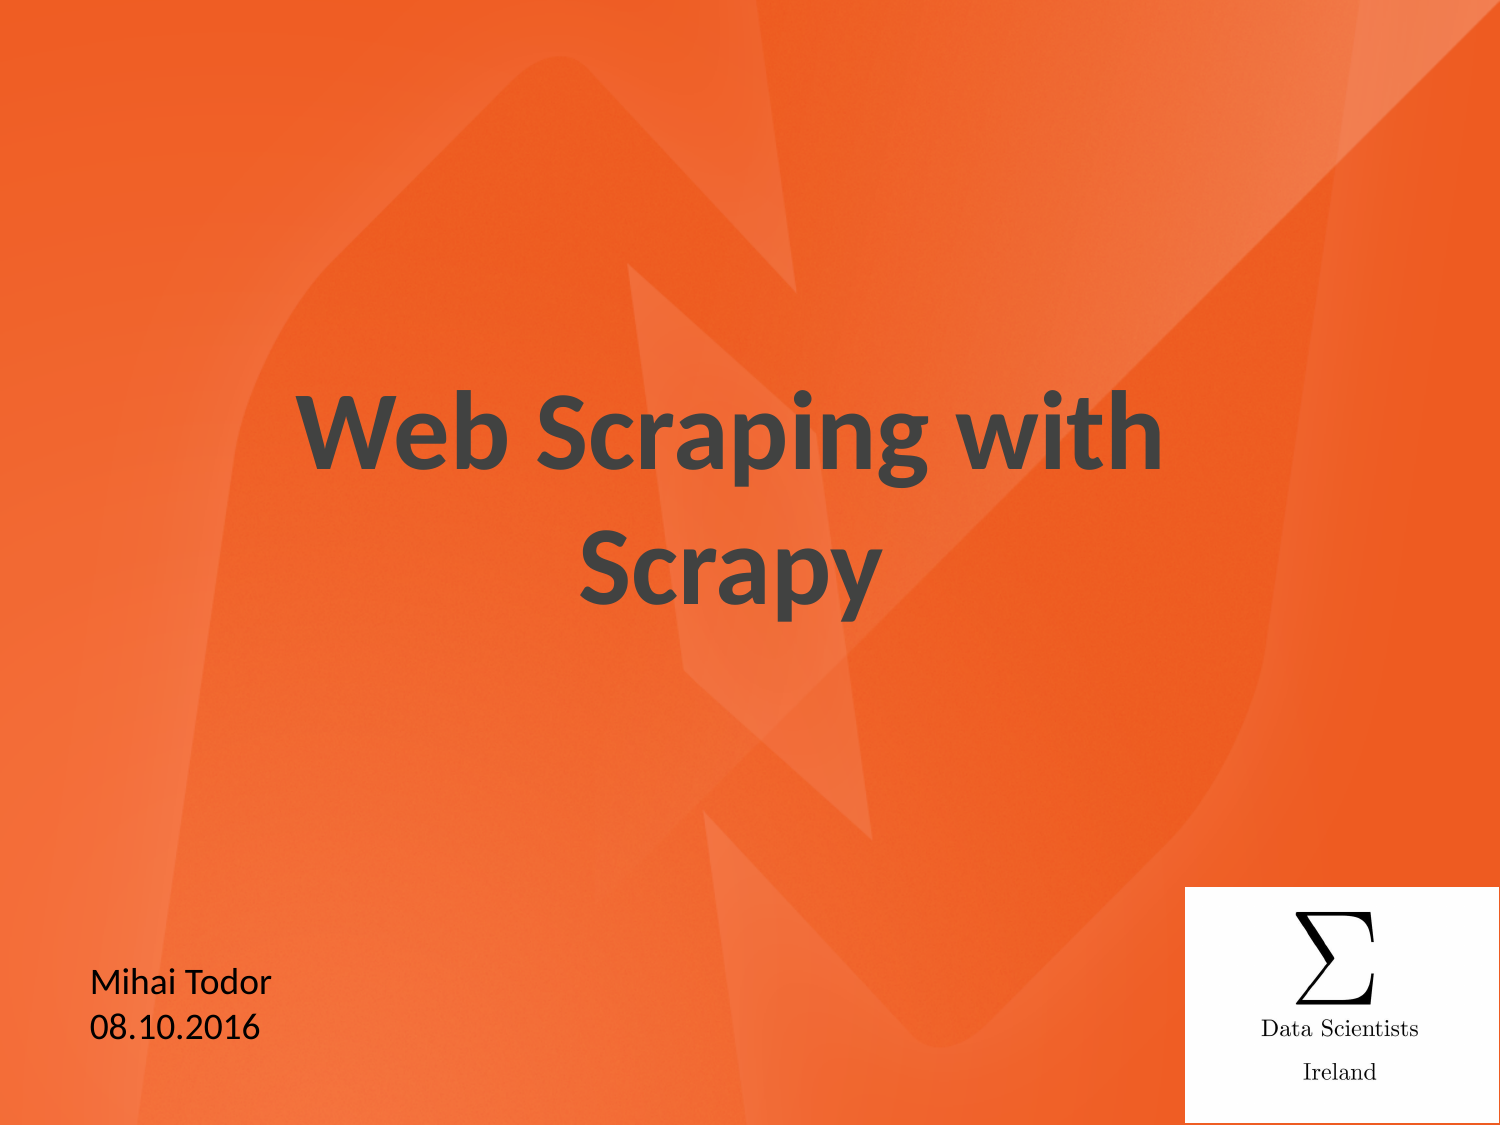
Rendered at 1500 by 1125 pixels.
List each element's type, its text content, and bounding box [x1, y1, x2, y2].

text_box Web Scraping with Scrapy [249, 349, 1213, 635]
picture [0, 0, 1500, 1125]
text_box Mihai Todor 08.10.2016 [74, 949, 363, 1055]
